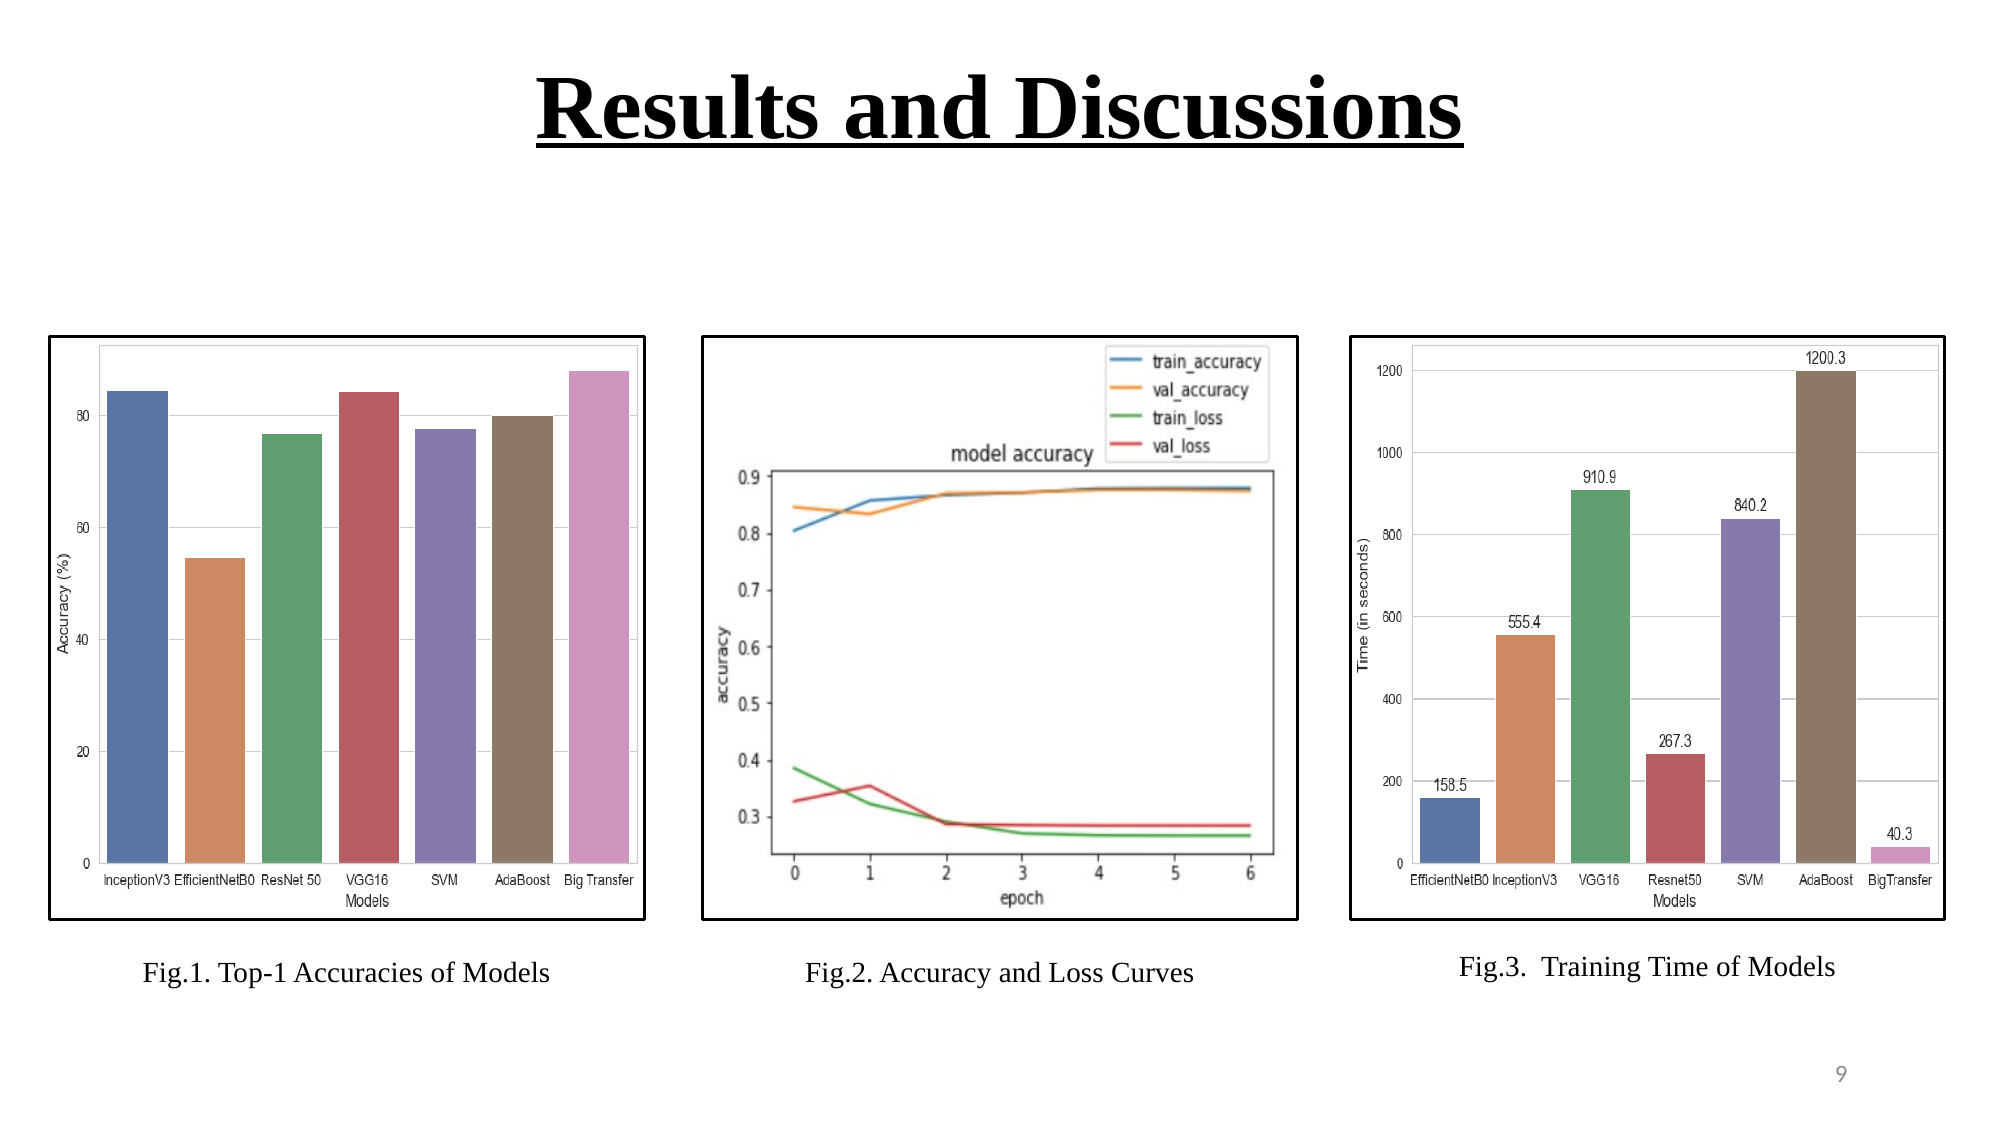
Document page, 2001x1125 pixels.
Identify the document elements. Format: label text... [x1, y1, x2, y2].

text_box Results and Discussions [137, 0, 1863, 218]
picture [1351, 337, 1944, 919]
text_box Fig.2. Accuracy and Loss Curves [704, 945, 1296, 996]
picture [704, 337, 1296, 919]
slide_number 9 [1412, 1042, 1863, 1103]
text_box Fig.3. Training Time of Models [1351, 940, 1944, 991]
text_box Fig.1. Top-1 Accuracies of Models [51, 945, 643, 996]
picture [50, 337, 643, 919]
